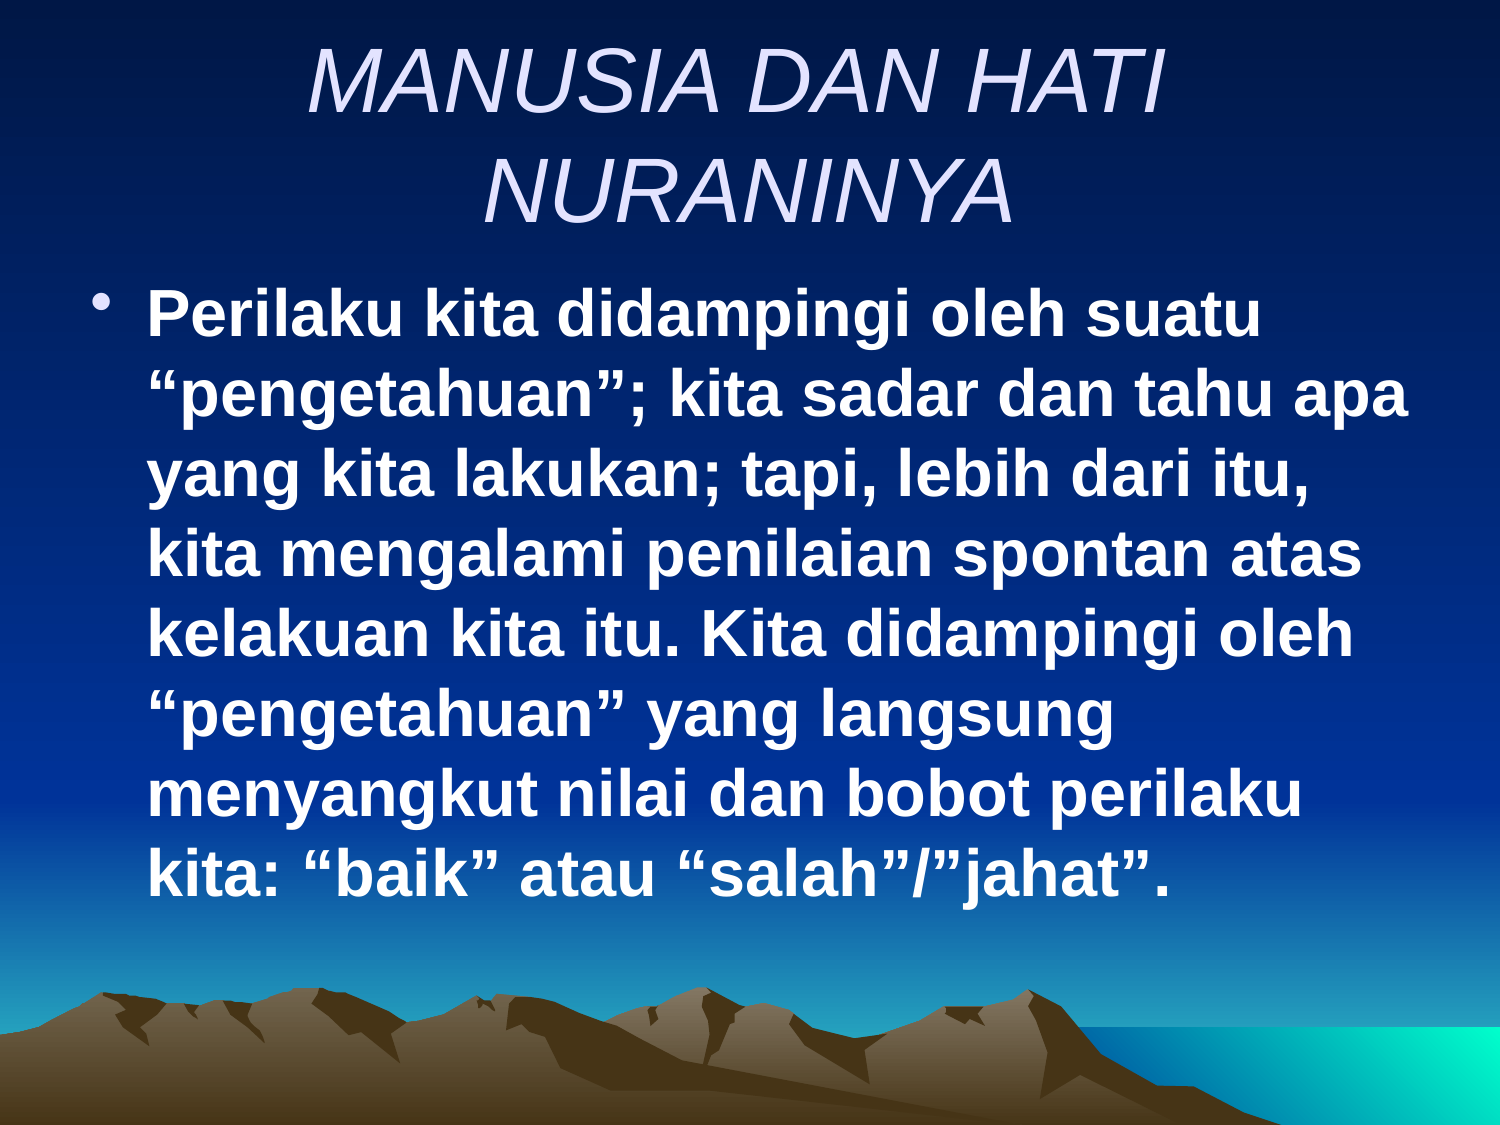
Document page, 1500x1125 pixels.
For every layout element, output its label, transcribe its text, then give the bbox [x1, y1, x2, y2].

list Perilaku kita didampingi oleh suatu “pengetahuan”; kita sadar dan tahu apa yang kita lakukan; tapi, lebih dari itu, kita mengalami penilaian spontan atas kelakuan kita itu. Kita didampingi oleh “pengetahuan” yang langsung menyangkut nilai dan bobot perilaku kita: “baik” atau “salah”/”jahat”. [74, 262, 1426, 1001]
title MANUSIA DAN HATI NURANINYA [74, 37, 1426, 226]
